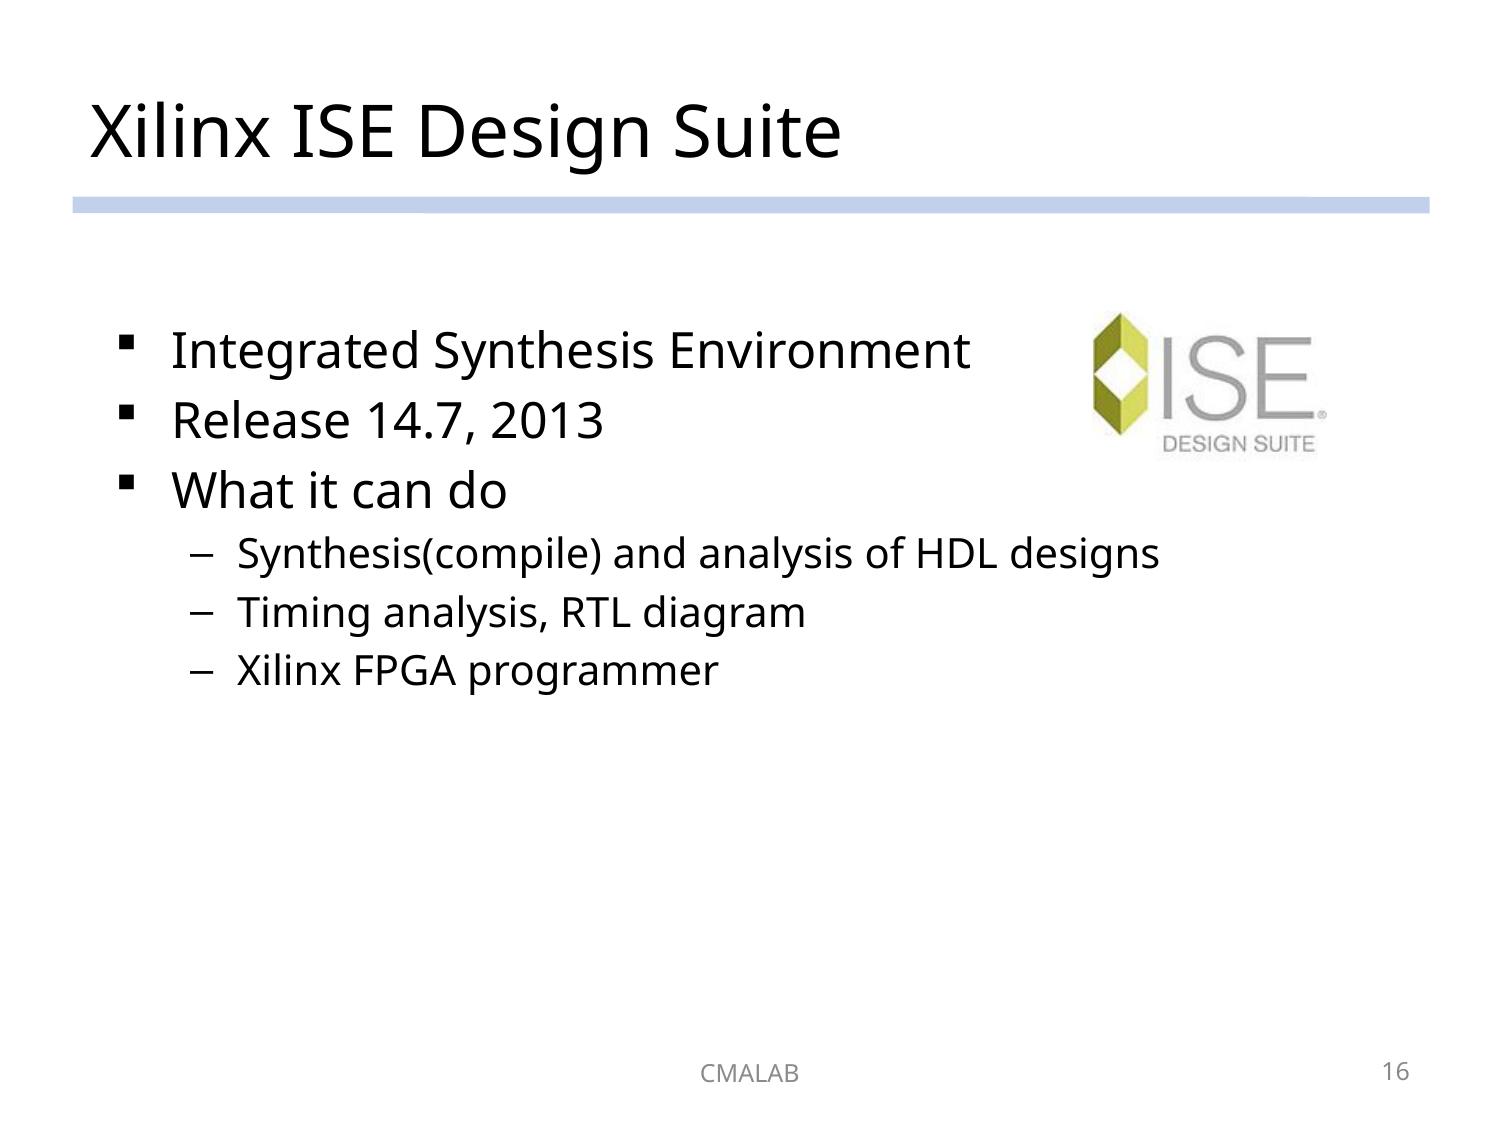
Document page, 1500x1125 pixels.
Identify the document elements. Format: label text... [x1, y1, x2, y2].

list Integrated Synthesis Environment Release 14.7, 2013 What it can do Synthesis(compile) and analysis of HDL designs Timing analysis, RTL diagram Xilinx FPGA programmer [100, 311, 1451, 1012]
picture [1092, 311, 1328, 464]
title Xilinx ISE Design Suite [75, 45, 1425, 211]
slide_number 16 [1074, 1042, 1425, 1103]
footer CMALAB [512, 1042, 988, 1103]
